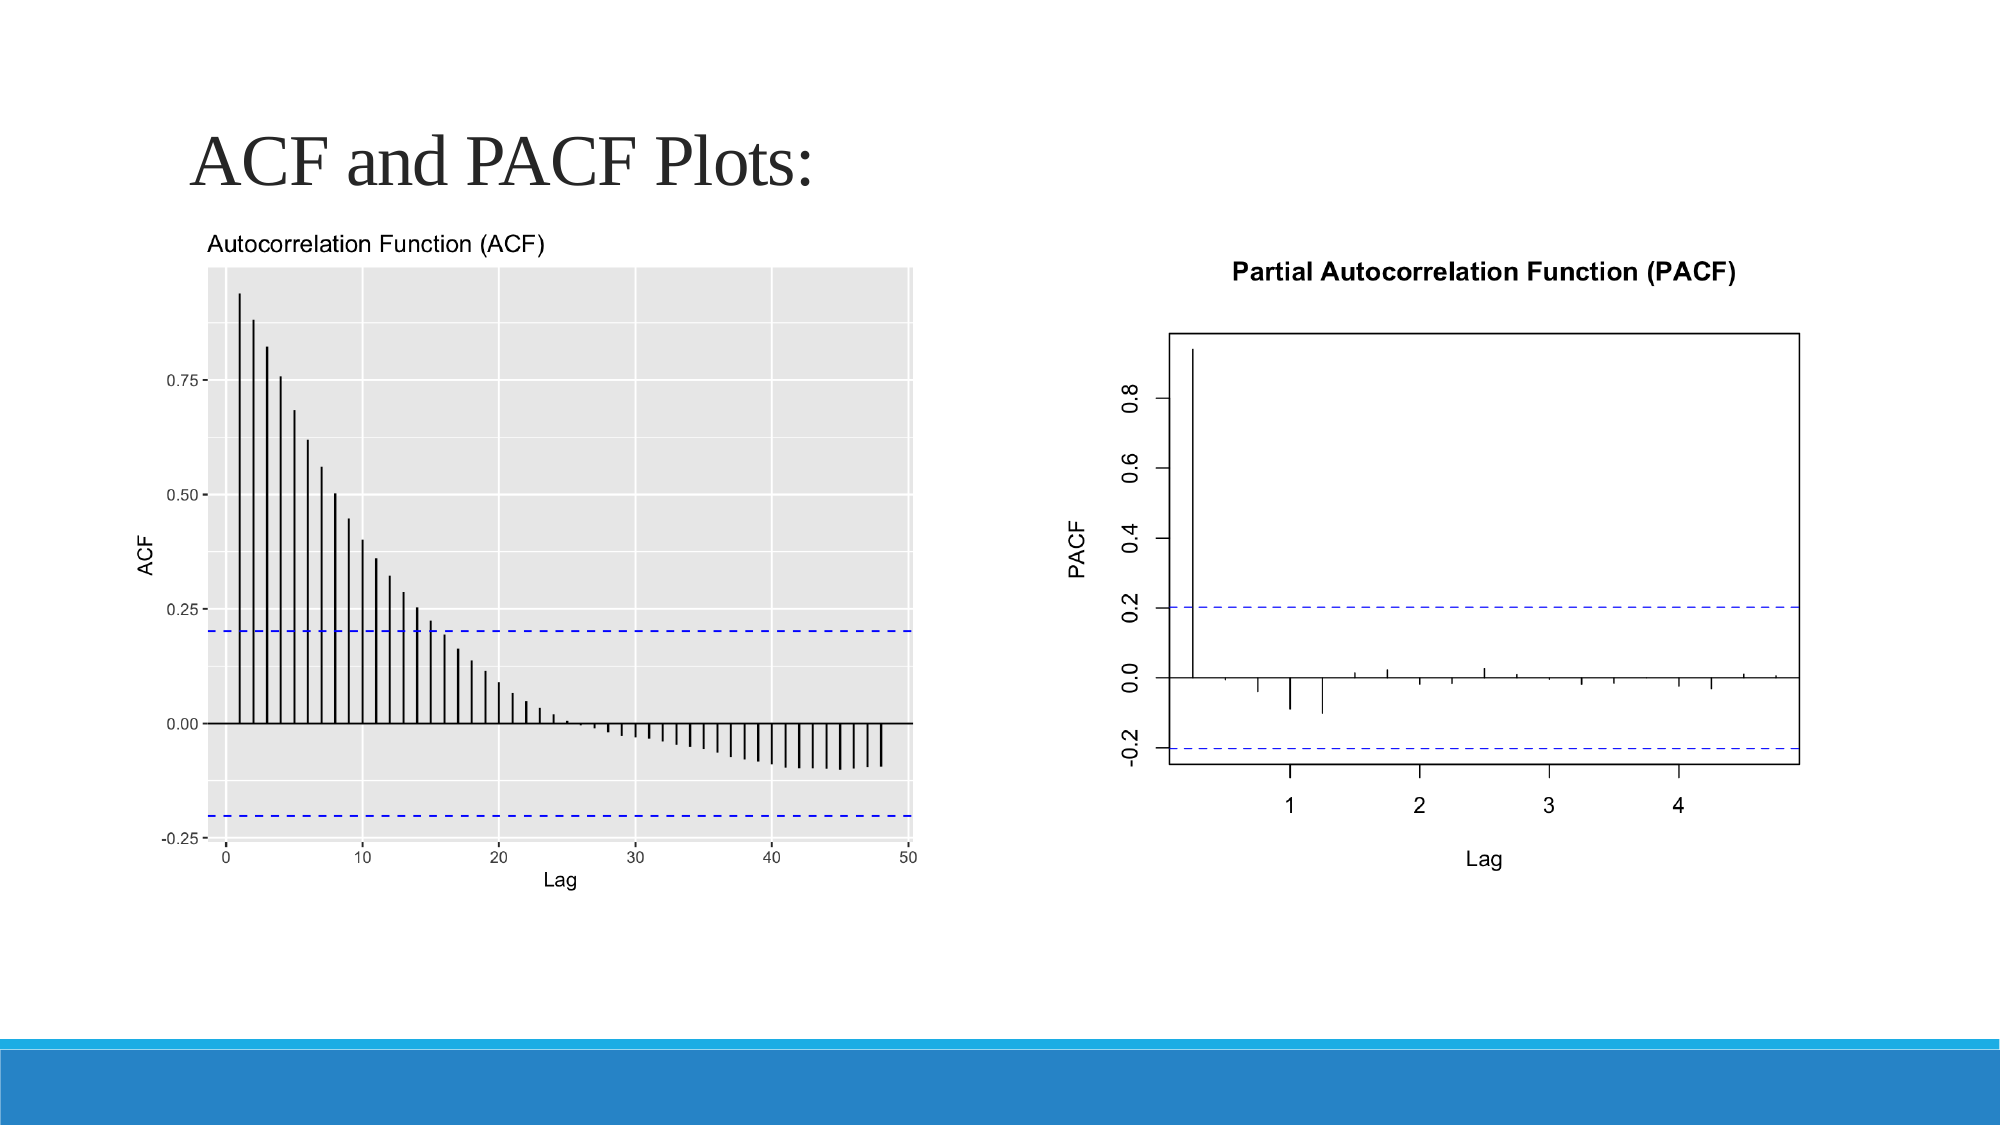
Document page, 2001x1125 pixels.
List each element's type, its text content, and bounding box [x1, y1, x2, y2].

picture [127, 224, 923, 901]
text_box ACF and PACF Plots: [174, 80, 1825, 209]
picture [1059, 224, 1855, 901]
